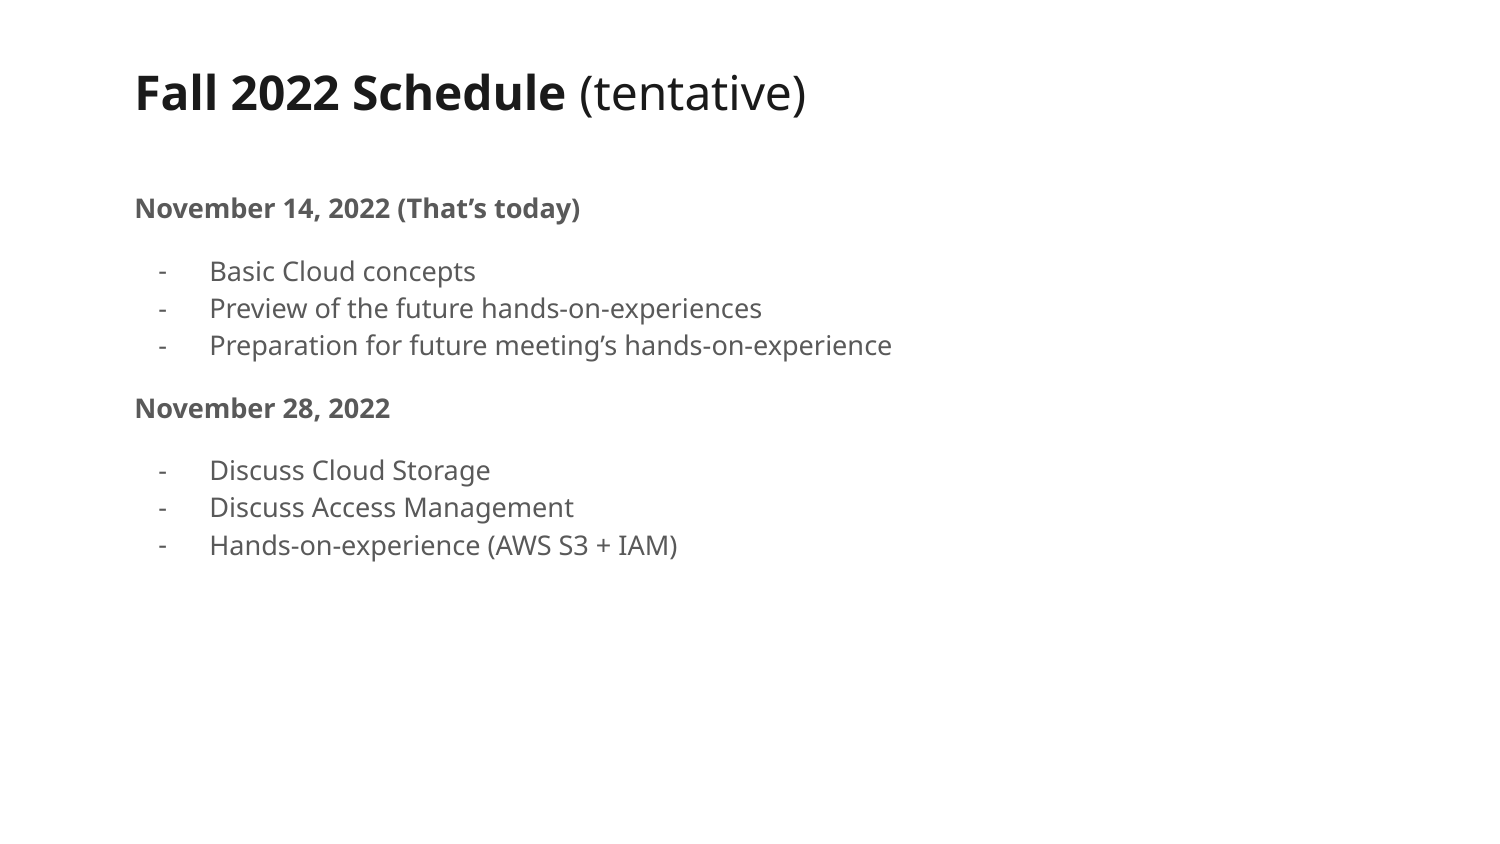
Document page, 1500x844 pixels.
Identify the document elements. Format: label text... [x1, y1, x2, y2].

list November 14, 2022 (That’s today) Basic Cloud concepts Preview of the future hands-on-experiences Preparation for future meeting’s hands-on-experience November 28, 2022 Discuss Cloud Storage Discuss Access Management Hands-on-experience (AWS S3 + IAM) [119, 172, 1381, 752]
title Fall 2022 Schedule (tentative) [119, 47, 1381, 136]
